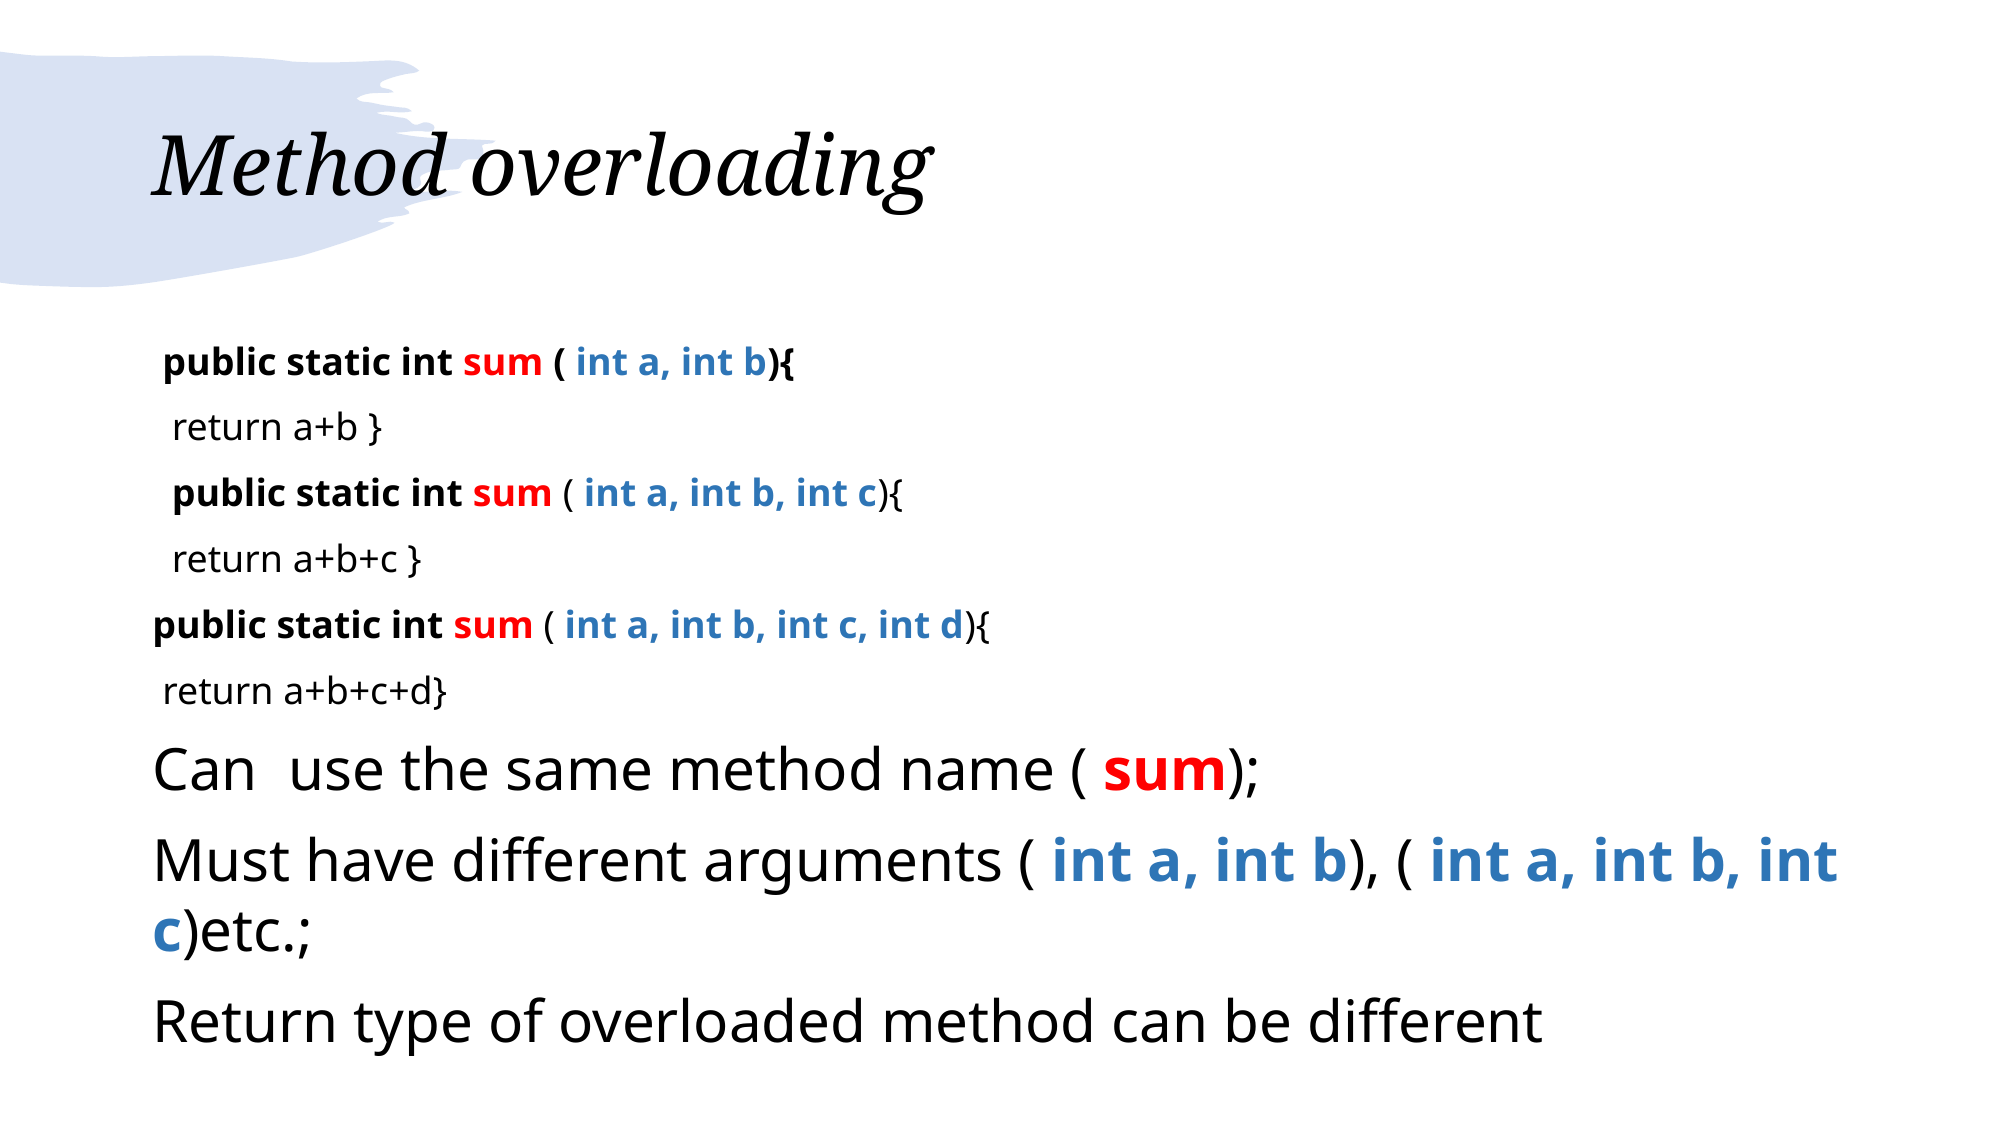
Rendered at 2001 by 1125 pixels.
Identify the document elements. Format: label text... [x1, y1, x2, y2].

list public static int sum ( int a, int b){ return a+b } public static int sum ( int a, int b, int c){ return a+b+c } public static int sum ( int a, int b, int c, int d){ return a+b+c+d} Can use the same method name ( sum); Must have different arguments ( int a, int b), ( int a, int b, int c)etc.; Return type of overloaded method can be different [137, 329, 1863, 1013]
title Method overloading [137, 59, 1863, 278]
